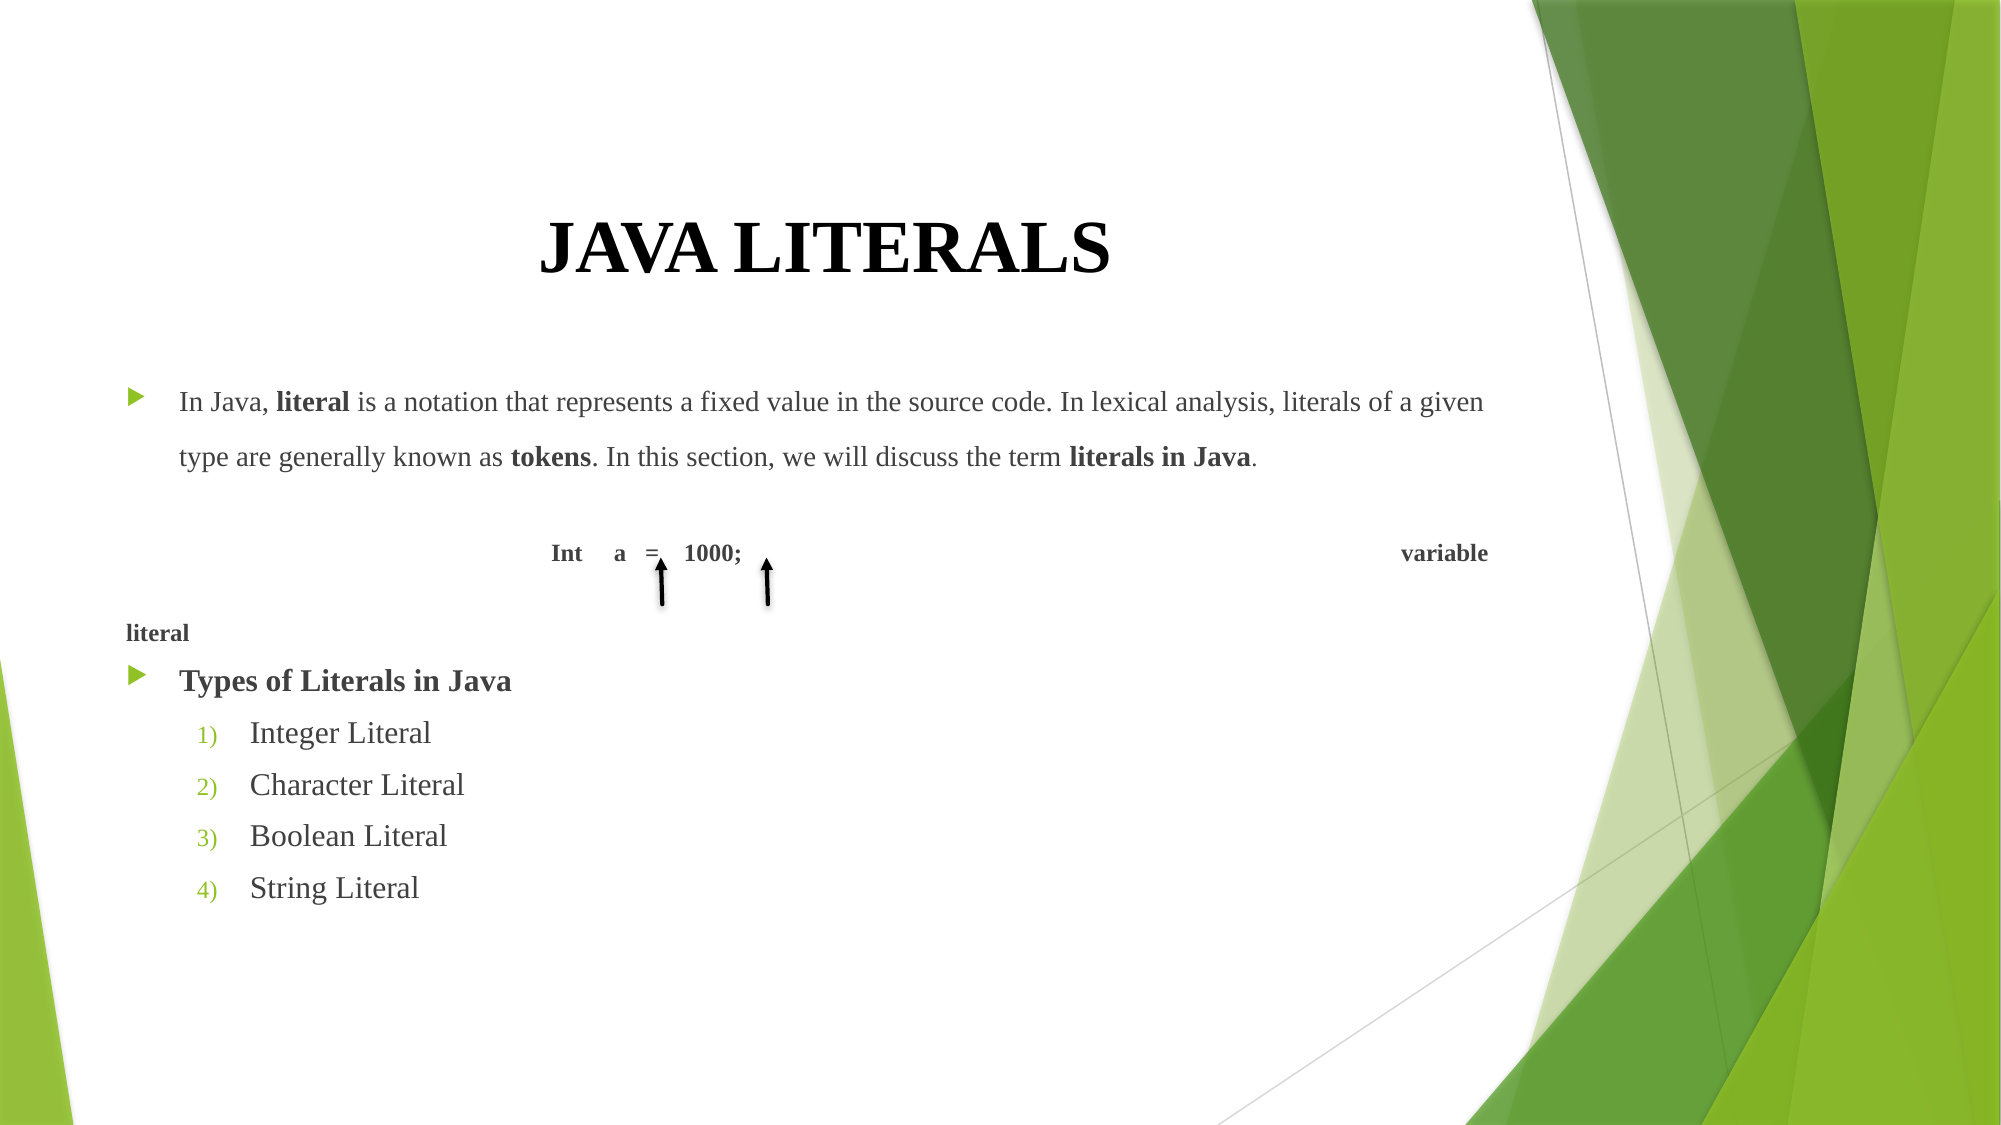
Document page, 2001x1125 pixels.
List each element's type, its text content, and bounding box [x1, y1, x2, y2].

list In Java, literal is a notation that represents a fixed value in the source code. In lexical analysis, literals of a given type are generally known as tokens. In this section, we will discuss the term literals in Java. Int a = 1000; variable literal Types of Literals in Java Integer Literal Character Literal Boolean Literal String Literal [111, 354, 1556, 1008]
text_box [765, 557, 769, 605]
title JAVA LITERALS [111, 99, 1522, 317]
